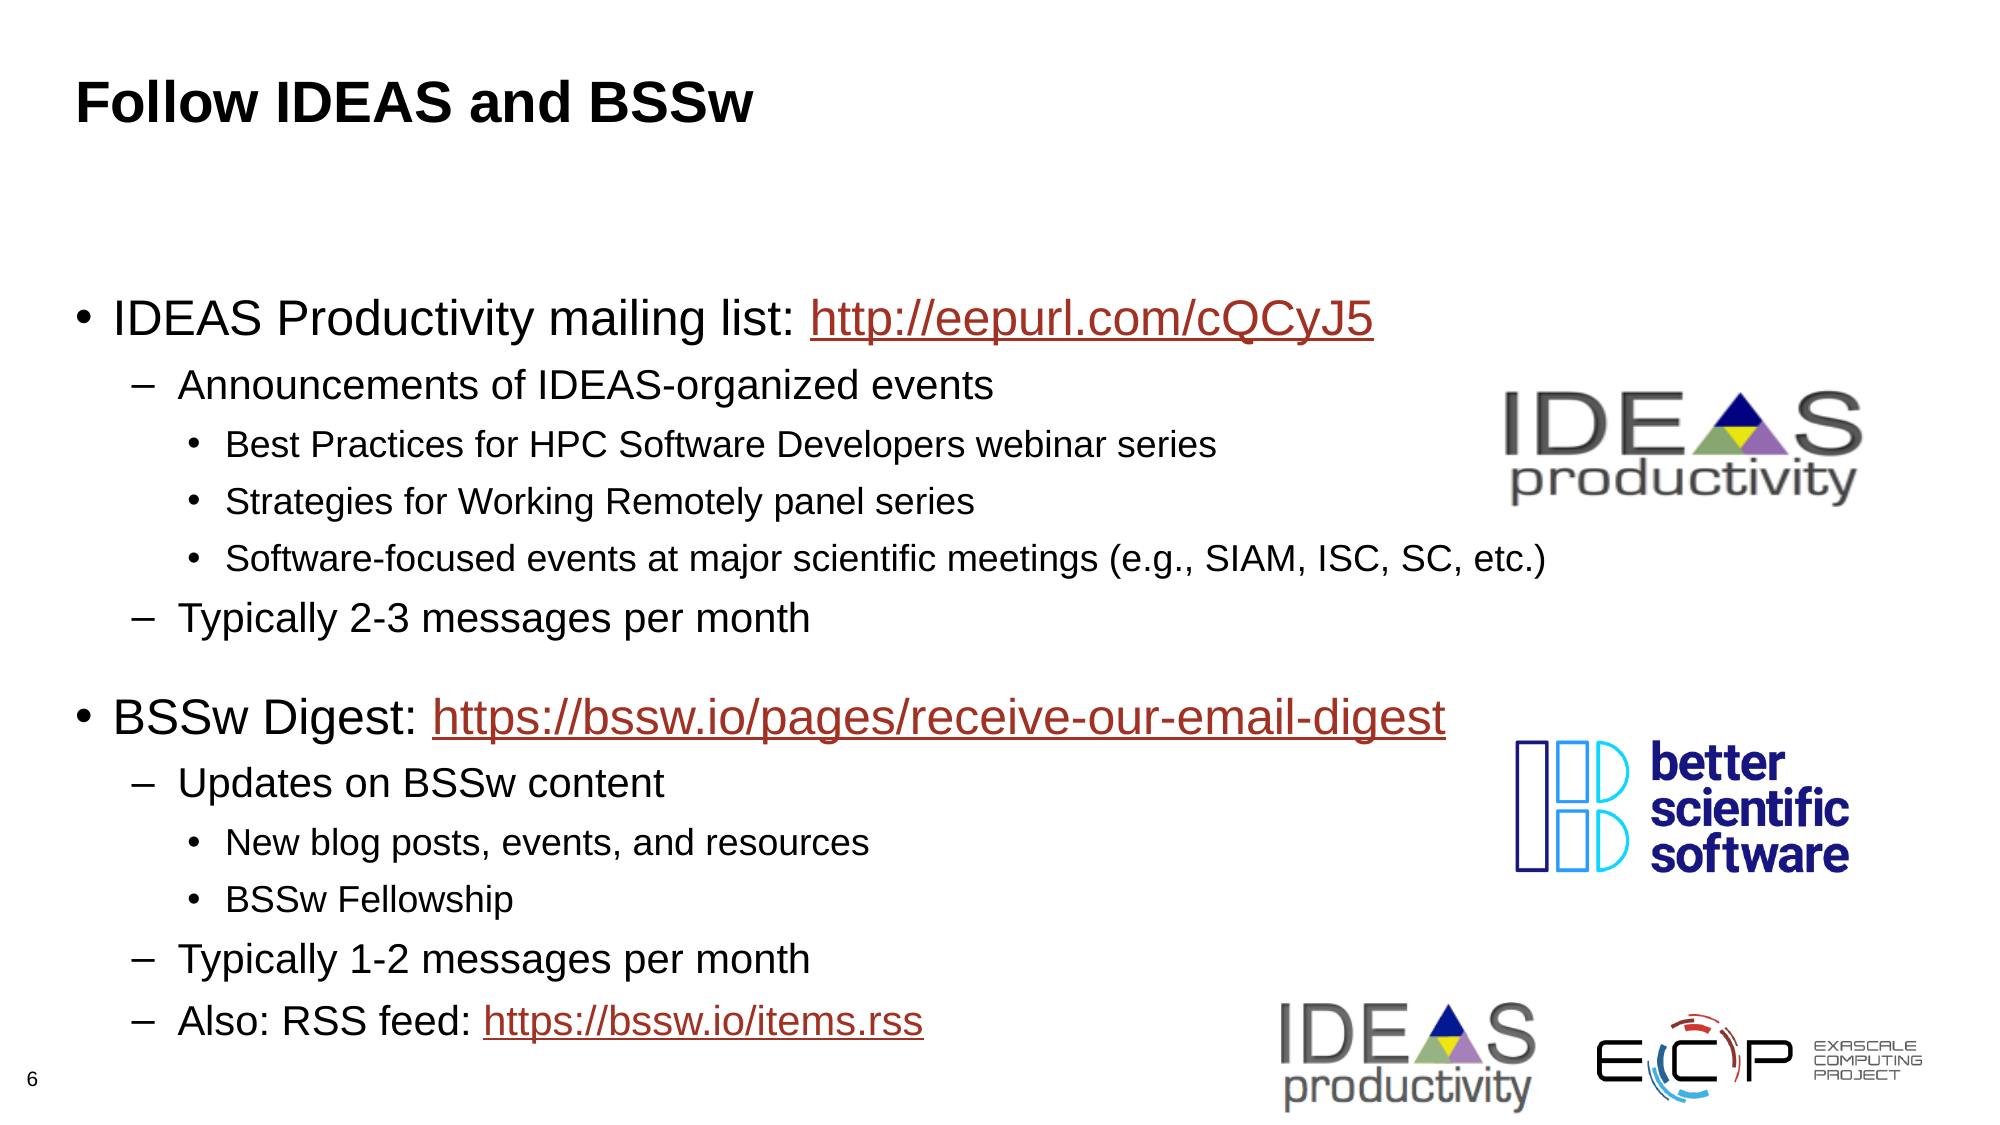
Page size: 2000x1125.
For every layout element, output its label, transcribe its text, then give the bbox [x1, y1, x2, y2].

picture [1509, 731, 1857, 881]
title Follow IDEAS and BSSw [59, 67, 1926, 218]
picture [1489, 381, 1876, 516]
picture [1280, 1002, 1537, 1114]
picture [1597, 1014, 1922, 1103]
list IDEAS Productivity mailing list: http://eepurl.com/cQCyJ5 Announcements of IDEAS-organized events Best Practices for HPC Software Developers webinar series Strategies for Working Remotely panel series Software-focused events at major scientific meetings (e.g., SIAM, ISC, SC, etc.) Typically 2-3 messages per month BSSw Digest: https://bssw.io/pages/receive-our-email-digest Updates on BSSw content New blog posts, events, and resources BSSw Fellowship Typically 1-2 messages per month Also: RSS feed: https://bssw.io/items.rss [59, 284, 1926, 950]
